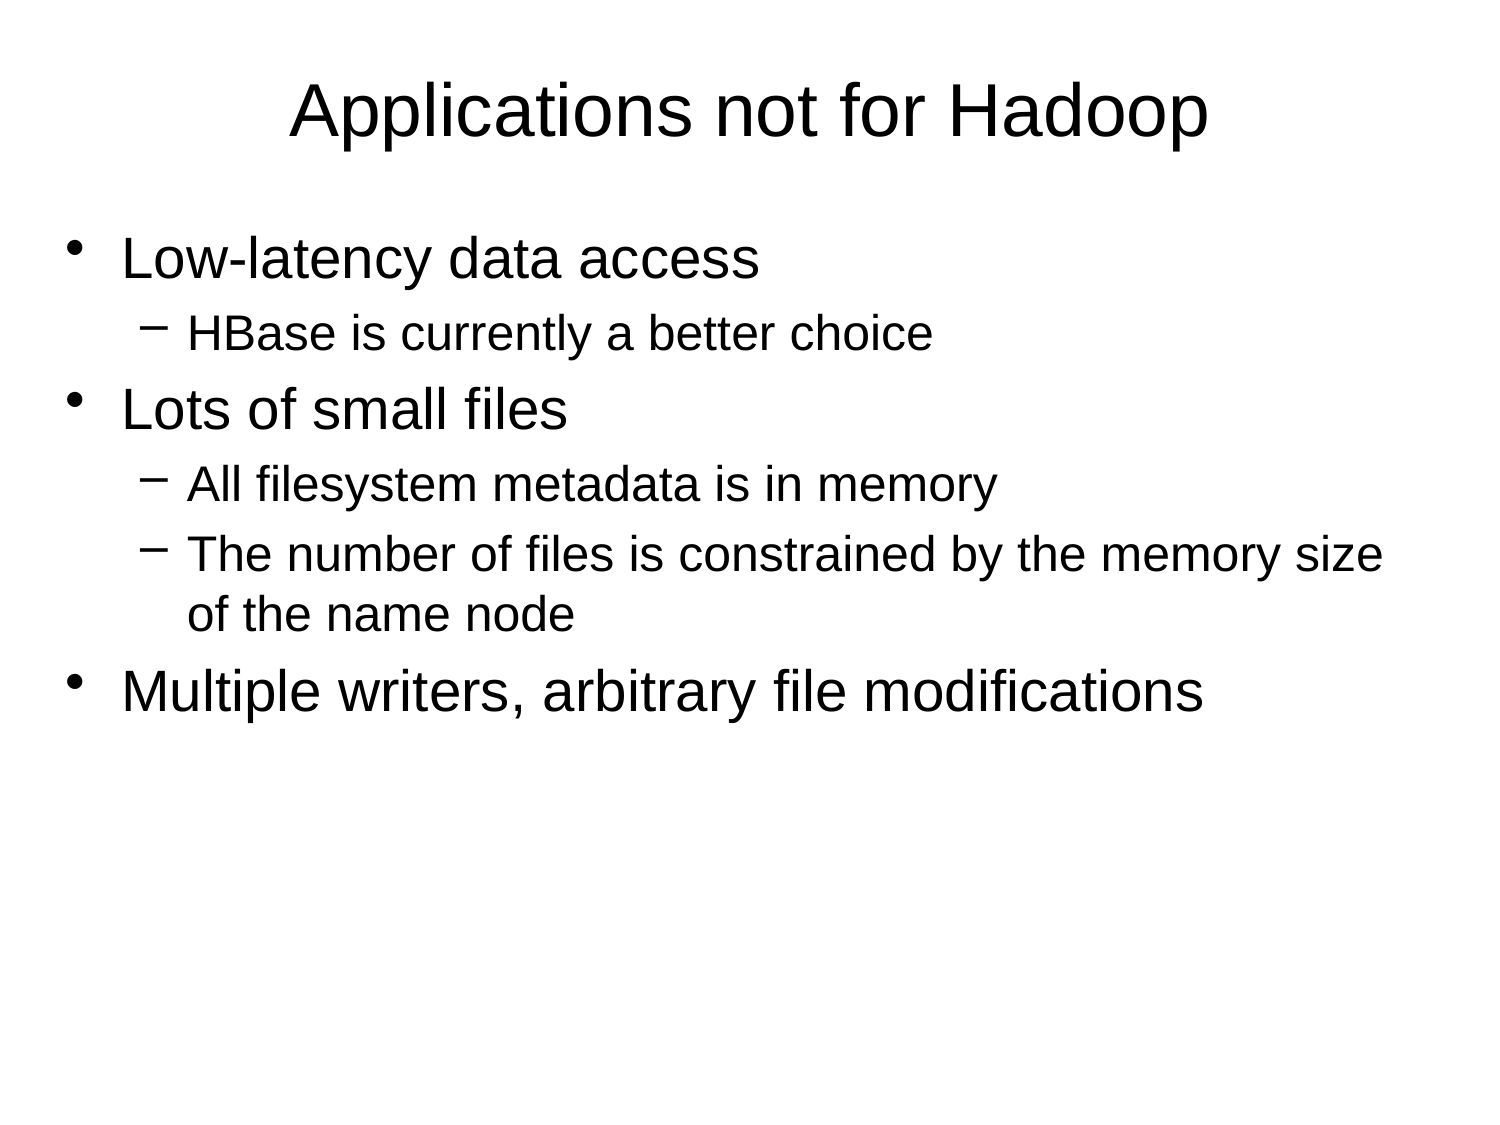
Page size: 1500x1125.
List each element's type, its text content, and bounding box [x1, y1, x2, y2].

list Low-latency data access HBase is currently a better choice Lots of small files All filesystem metadata is in memory The number of files is constrained by the memory size of the name node Multiple writers, arbitrary file modifications [49, 212, 1451, 1026]
title Applications not for Hadoop [49, 24, 1451, 188]
